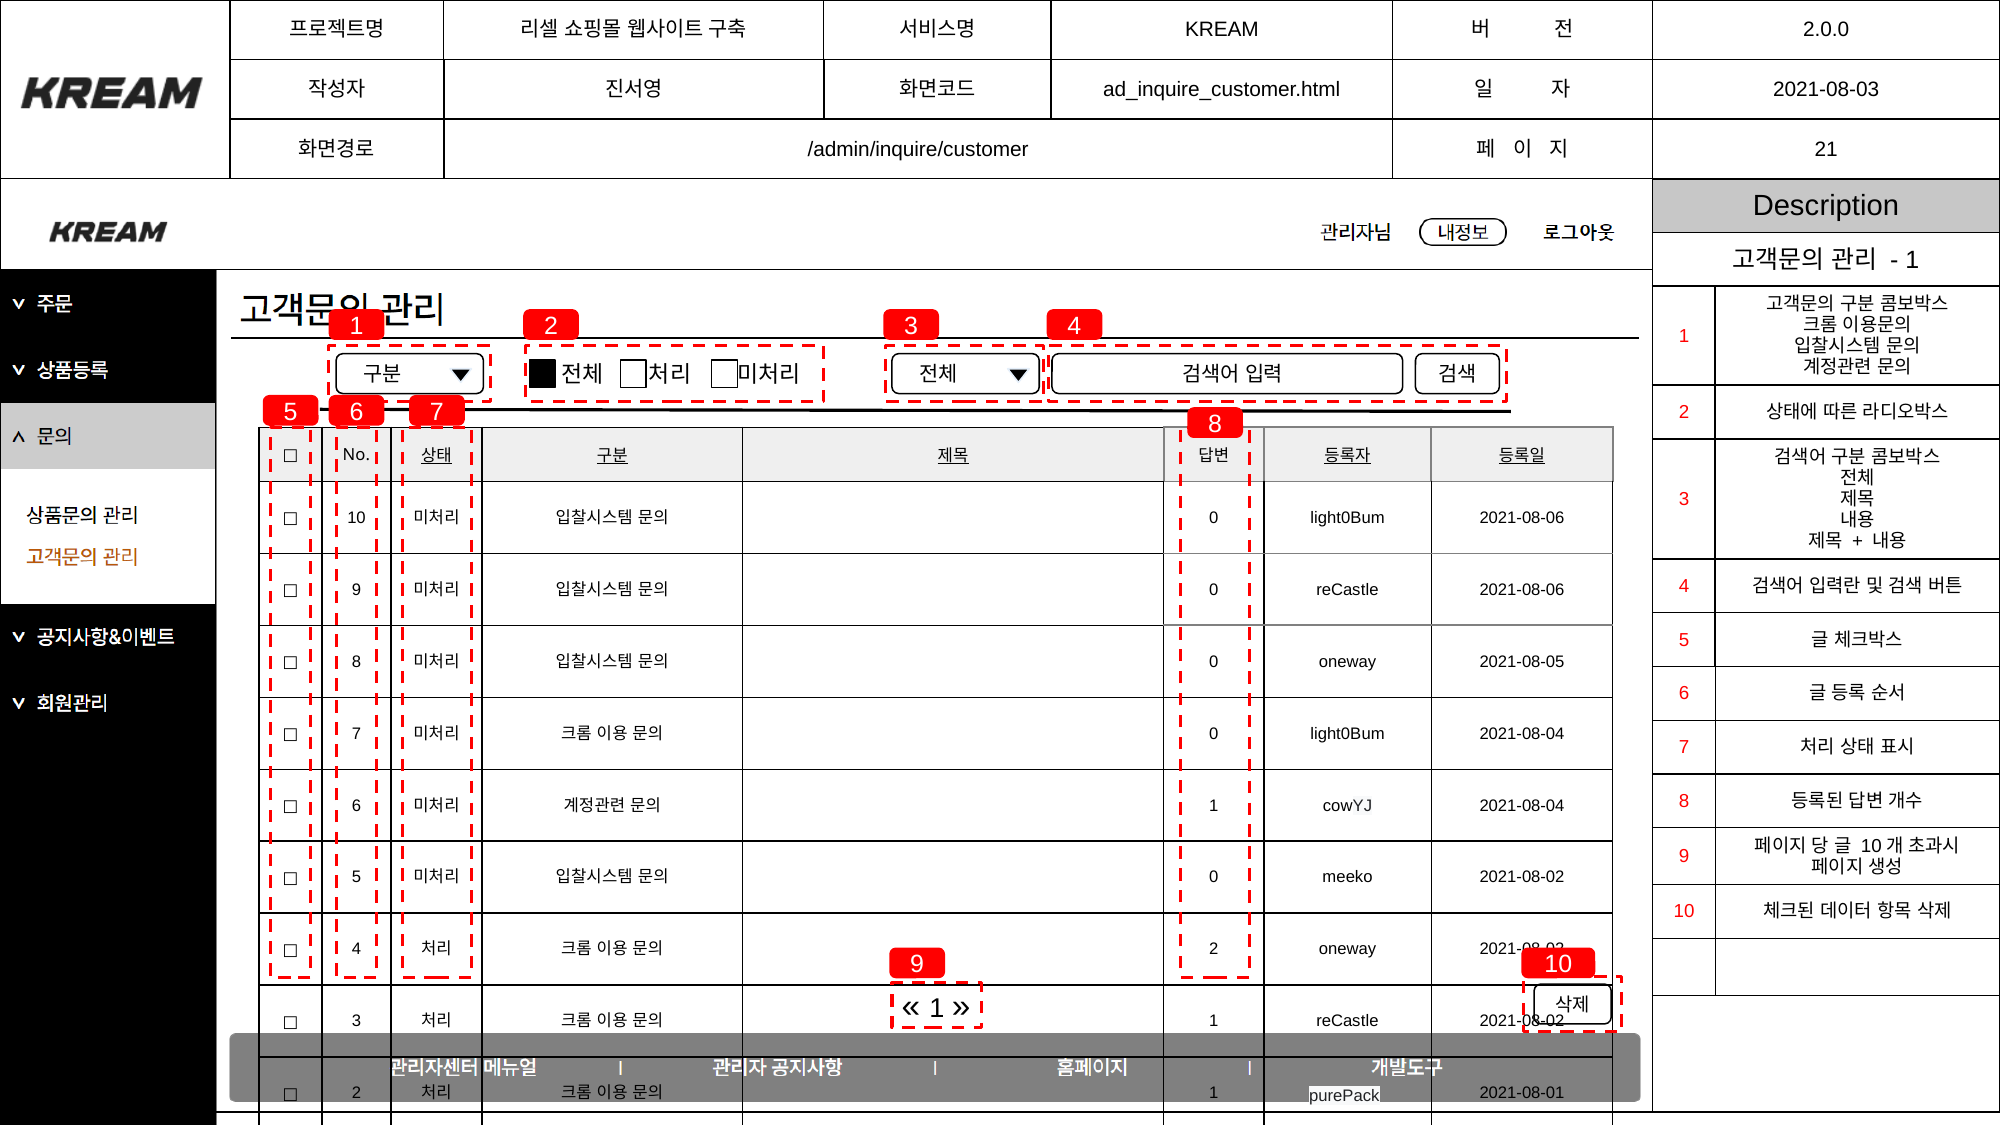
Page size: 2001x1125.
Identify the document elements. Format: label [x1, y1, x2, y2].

table_cell [1653, 233, 1999, 285]
table_header [1653, 1, 1999, 59]
table_cell [1653, 60, 1999, 118]
table_cell [1653, 386, 1714, 438]
table_cell [1653, 939, 1715, 995]
table_cell [1653, 120, 1999, 178]
table_cell [445, 120, 1392, 178]
table_header [444, 1, 823, 59]
table_cell [1653, 440, 1714, 558]
table_cell [1716, 560, 1999, 612]
table_cell [825, 60, 1050, 118]
table_cell [1716, 828, 1999, 884]
table_header [824, 1, 1050, 59]
table_cell [231, 60, 443, 118]
picture [16, 66, 209, 117]
table_cell [1393, 120, 1652, 178]
table_cell [1653, 828, 1715, 884]
table_cell [1653, 721, 1715, 773]
table_cell [231, 120, 443, 178]
table_cell [1653, 775, 1715, 827]
table_cell [1716, 667, 1999, 720]
table_cell [1052, 60, 1392, 118]
table_cell [1716, 721, 1999, 773]
table_cell [445, 60, 823, 118]
table_header [1393, 1, 1652, 59]
table_cell [1653, 560, 1714, 612]
table_cell [1716, 287, 1999, 384]
table_cell [1716, 775, 1999, 827]
table_cell [1716, 613, 1999, 666]
table_cell [1653, 996, 1999, 1111]
table_cell [1716, 939, 1999, 995]
table_cell [1716, 386, 1999, 438]
table_cell [1653, 180, 1999, 232]
picture [0, 195, 1653, 1125]
table_header [1, 1, 229, 178]
table_cell [1393, 60, 1652, 118]
table_header [231, 1, 443, 59]
table_cell [1, 179, 1652, 195]
table_header [1052, 1, 1392, 59]
table_cell [1653, 667, 1715, 720]
table_cell [1653, 885, 1715, 938]
table_cell [1716, 885, 1999, 938]
table_cell [1653, 613, 1714, 666]
table_cell [1653, 287, 1714, 384]
table_cell [1716, 440, 1999, 558]
